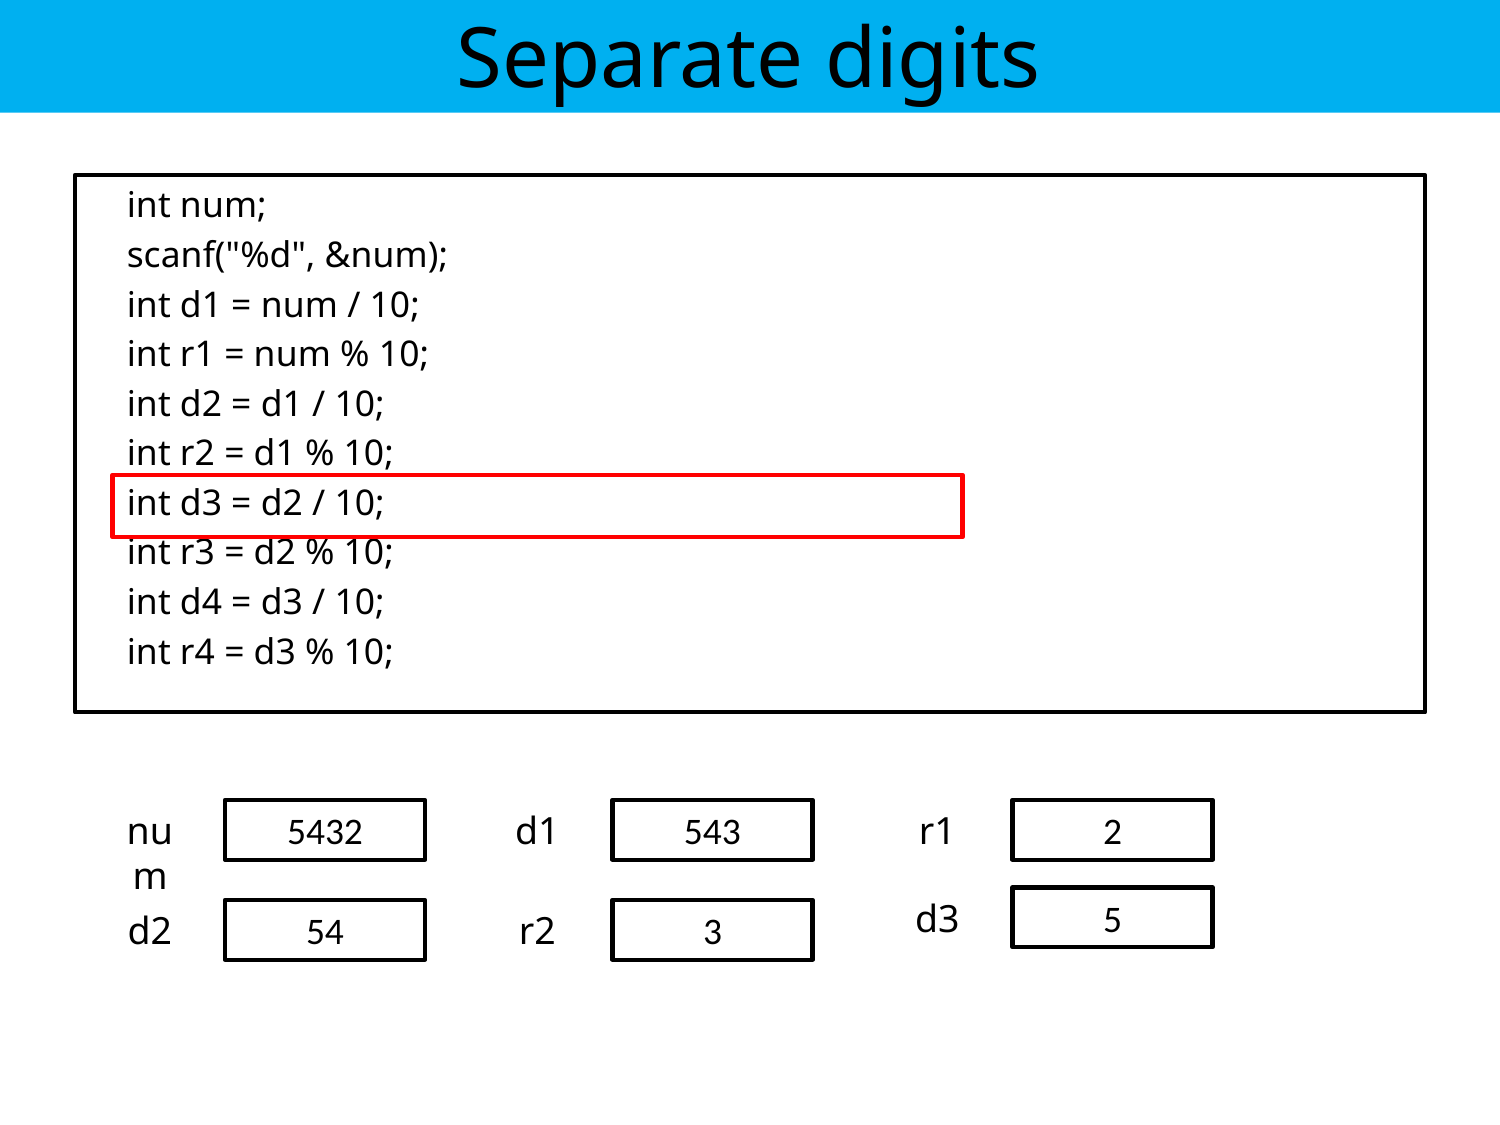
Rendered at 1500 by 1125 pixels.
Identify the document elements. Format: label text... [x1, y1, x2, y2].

text_box 5 [1010, 885, 1215, 949]
text_box d3 [885, 885, 989, 949]
text_box r2 [485, 898, 590, 962]
text_box [110, 473, 965, 539]
text_box 5432 [223, 798, 427, 862]
text_box 543 [610, 798, 815, 862]
text_box int num; scanf("%d", &num); int d1 = num / 10; int r1 = num % 10; int d2 = d1 / 10; int r2 = d1 % 10; int d3 = d2 / 10; int r3 = d2 % 10; int d4 = d3 / 10; int r4 = d3 % 10; [73, 173, 1427, 714]
text_box Separate digits [0, 0, 1500, 113]
text_box 2 [1010, 798, 1215, 862]
text_box r1 [885, 798, 989, 862]
text_box num [98, 798, 202, 898]
text_box d1 [485, 798, 590, 862]
text_box 54 [223, 898, 427, 962]
text_box 3 [610, 898, 815, 962]
text_box d2 [98, 898, 202, 962]
